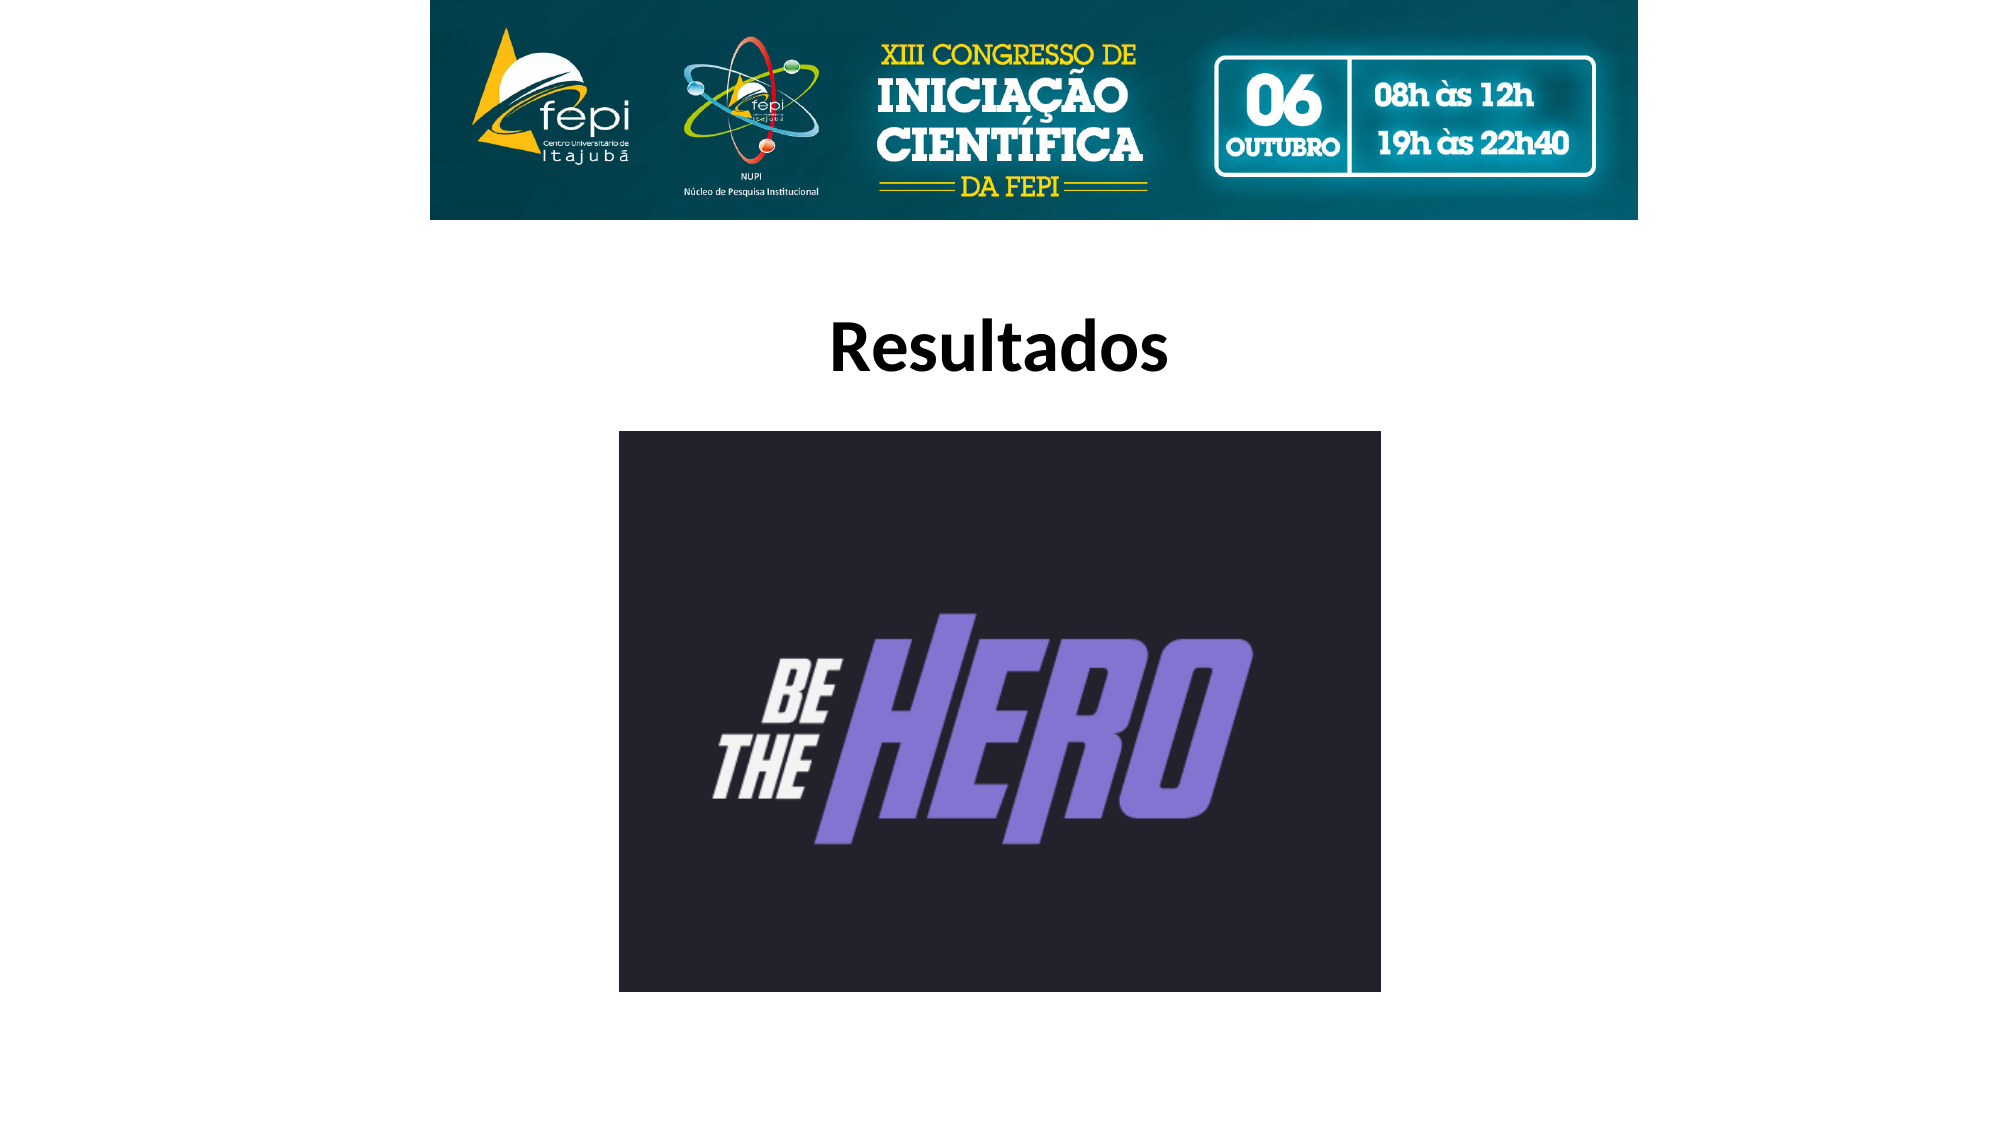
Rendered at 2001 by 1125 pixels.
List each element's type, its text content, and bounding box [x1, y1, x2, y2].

picture [619, 431, 1381, 992]
picture [430, 0, 1638, 220]
list Resultados [137, 299, 1863, 1014]
